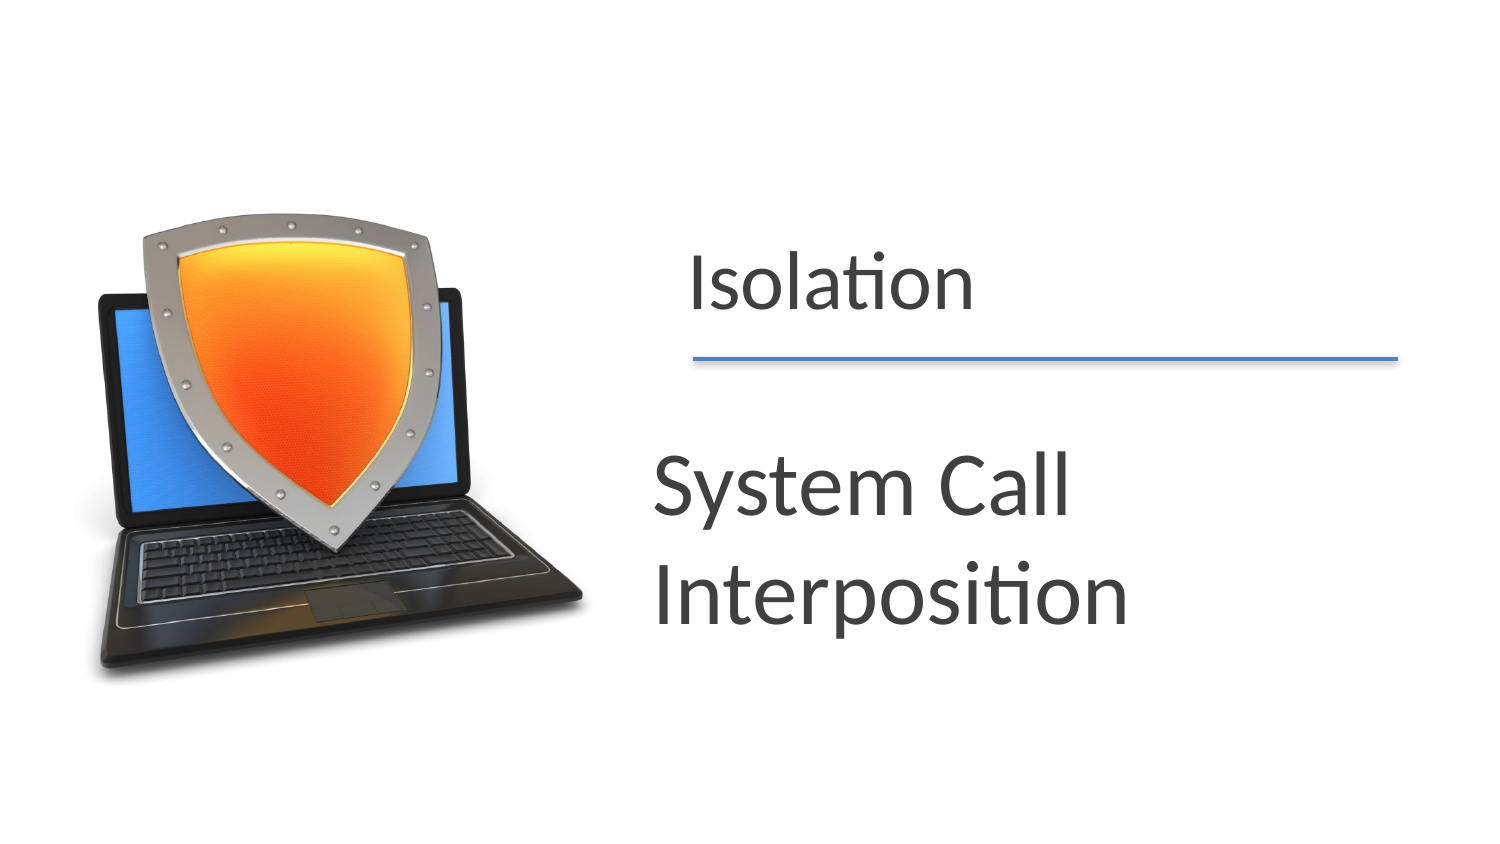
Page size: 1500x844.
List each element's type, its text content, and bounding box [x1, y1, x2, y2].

picture [74, 196, 601, 723]
title System Call Interposition [637, 415, 1463, 729]
text_box Isolation [672, 159, 1485, 394]
